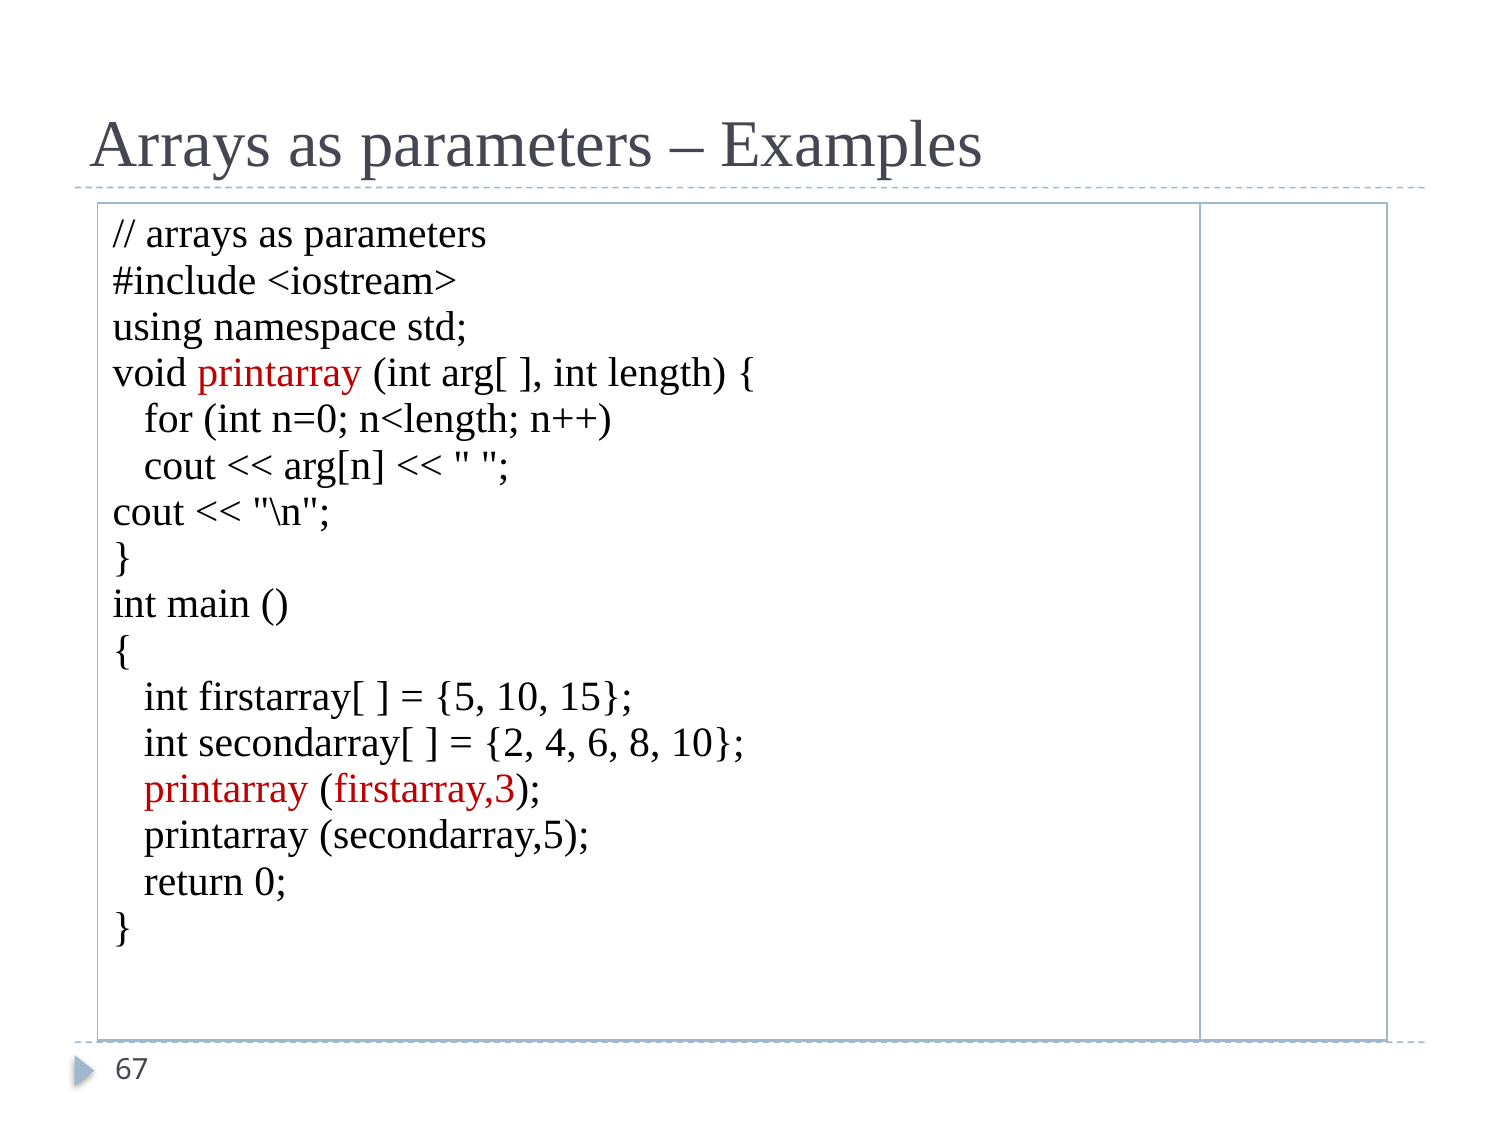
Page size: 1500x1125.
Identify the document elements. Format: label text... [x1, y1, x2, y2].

table_header // arrays as parameters #include <iostream> using namespace std; void printarray (int arg[ ], int length) { for (int n=0; n<length; n++) cout << arg[n] << " "; cout << "\n"; } int main () { int firstarray[ ] = {5, 10, 15}; int secondarray[ ] = {2, 4, 6, 8, 10}; printarray (firstarray,3); printarray (secondarray,5); return 0; } [98, 204, 1199, 1039]
table_header [1201, 204, 1386, 1039]
title Arrays as parameters – Examples [75, 24, 1425, 188]
list [75, 200, 1425, 1010]
slide_number 67 [100, 1042, 426, 1103]
